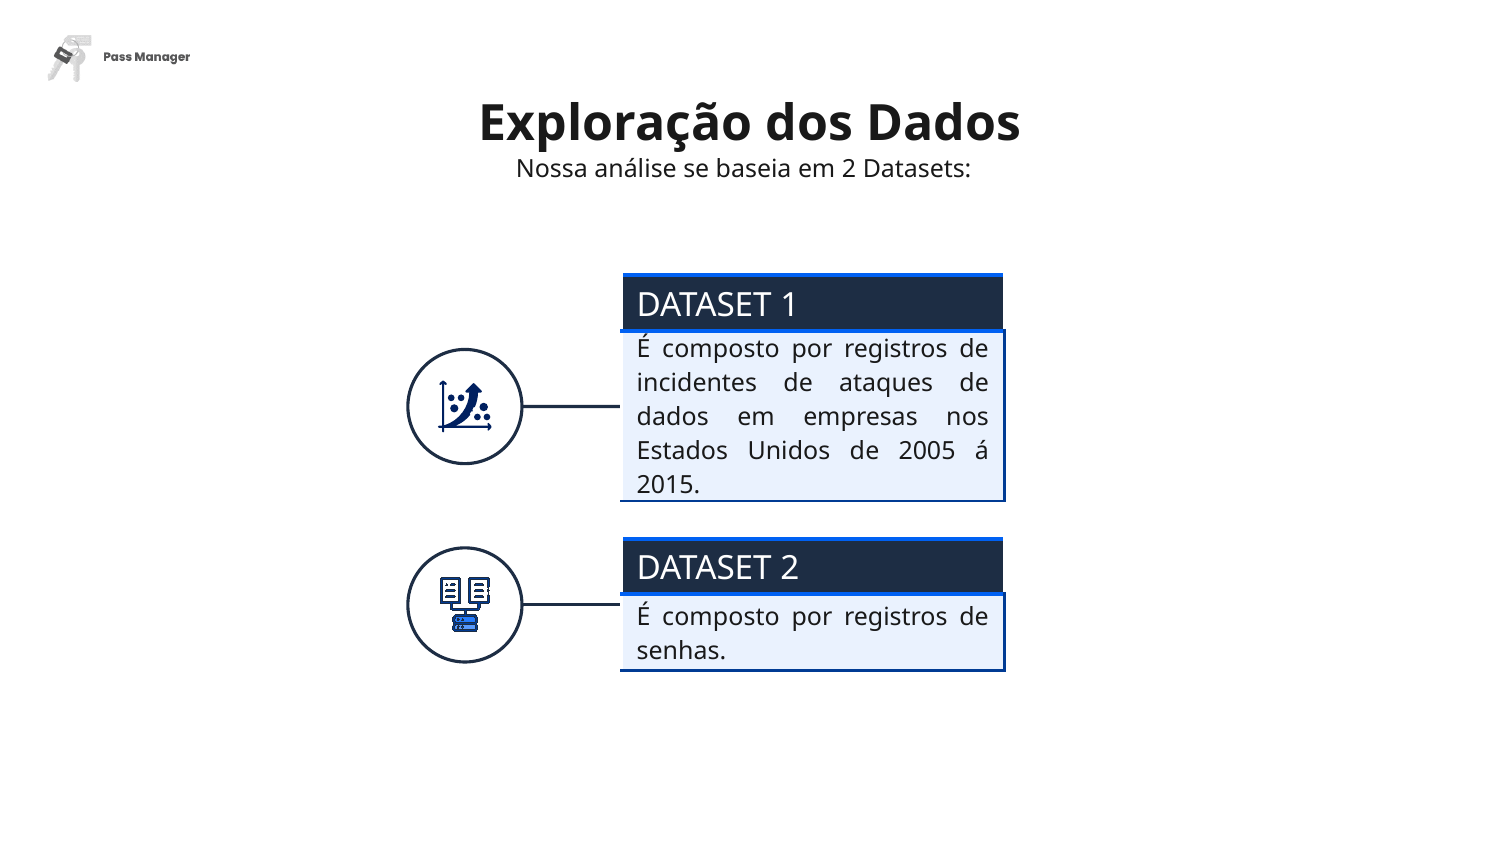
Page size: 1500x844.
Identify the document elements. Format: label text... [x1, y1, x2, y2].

text_box Nossa análise se baseia em 2 Datasets: [369, 137, 1120, 213]
title Exploração dos Dados [116, 75, 1383, 165]
picture [40, 26, 195, 85]
table_cell É composto por registros de senhas. [623, 596, 1003, 669]
text_box [407, 349, 522, 464]
text_box [407, 547, 522, 663]
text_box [440, 577, 490, 632]
table_header DATASET 2 [623, 541, 1003, 592]
table_cell É composto por registros de incidentes de ataques de dados em empresas nos Estados Unidos de 2005 á 2015. [623, 333, 1003, 500]
table_header DATASET 1 [623, 277, 1003, 329]
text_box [437, 380, 493, 433]
